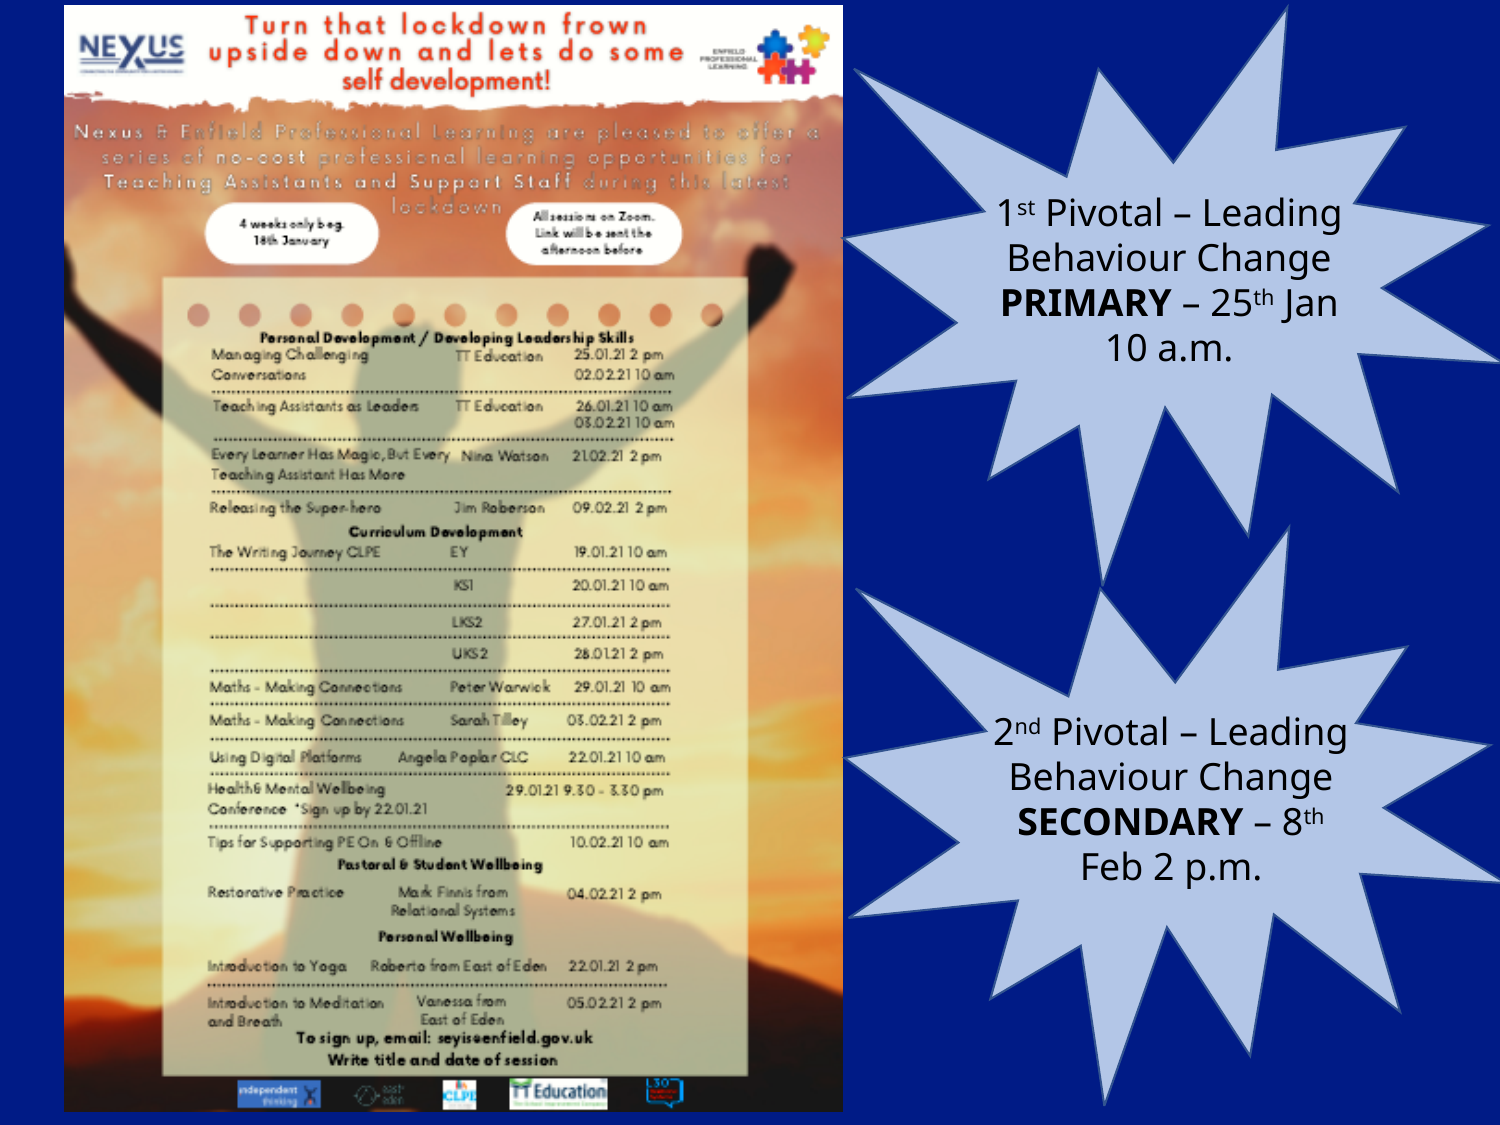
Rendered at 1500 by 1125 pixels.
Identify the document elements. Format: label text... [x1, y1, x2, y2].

picture [1102, 356, 1500, 877]
text_box 2nd Pivotal – Leading Behaviour Change SECONDARY – 8th Feb 2 p.m. [843, 523, 1500, 1107]
text_box 1st Pivotal – Leading Behaviour Change PRIMARY – 25th Jan 10 a.m. [843, 3, 1500, 587]
picture [0, 0, 1500, 1125]
